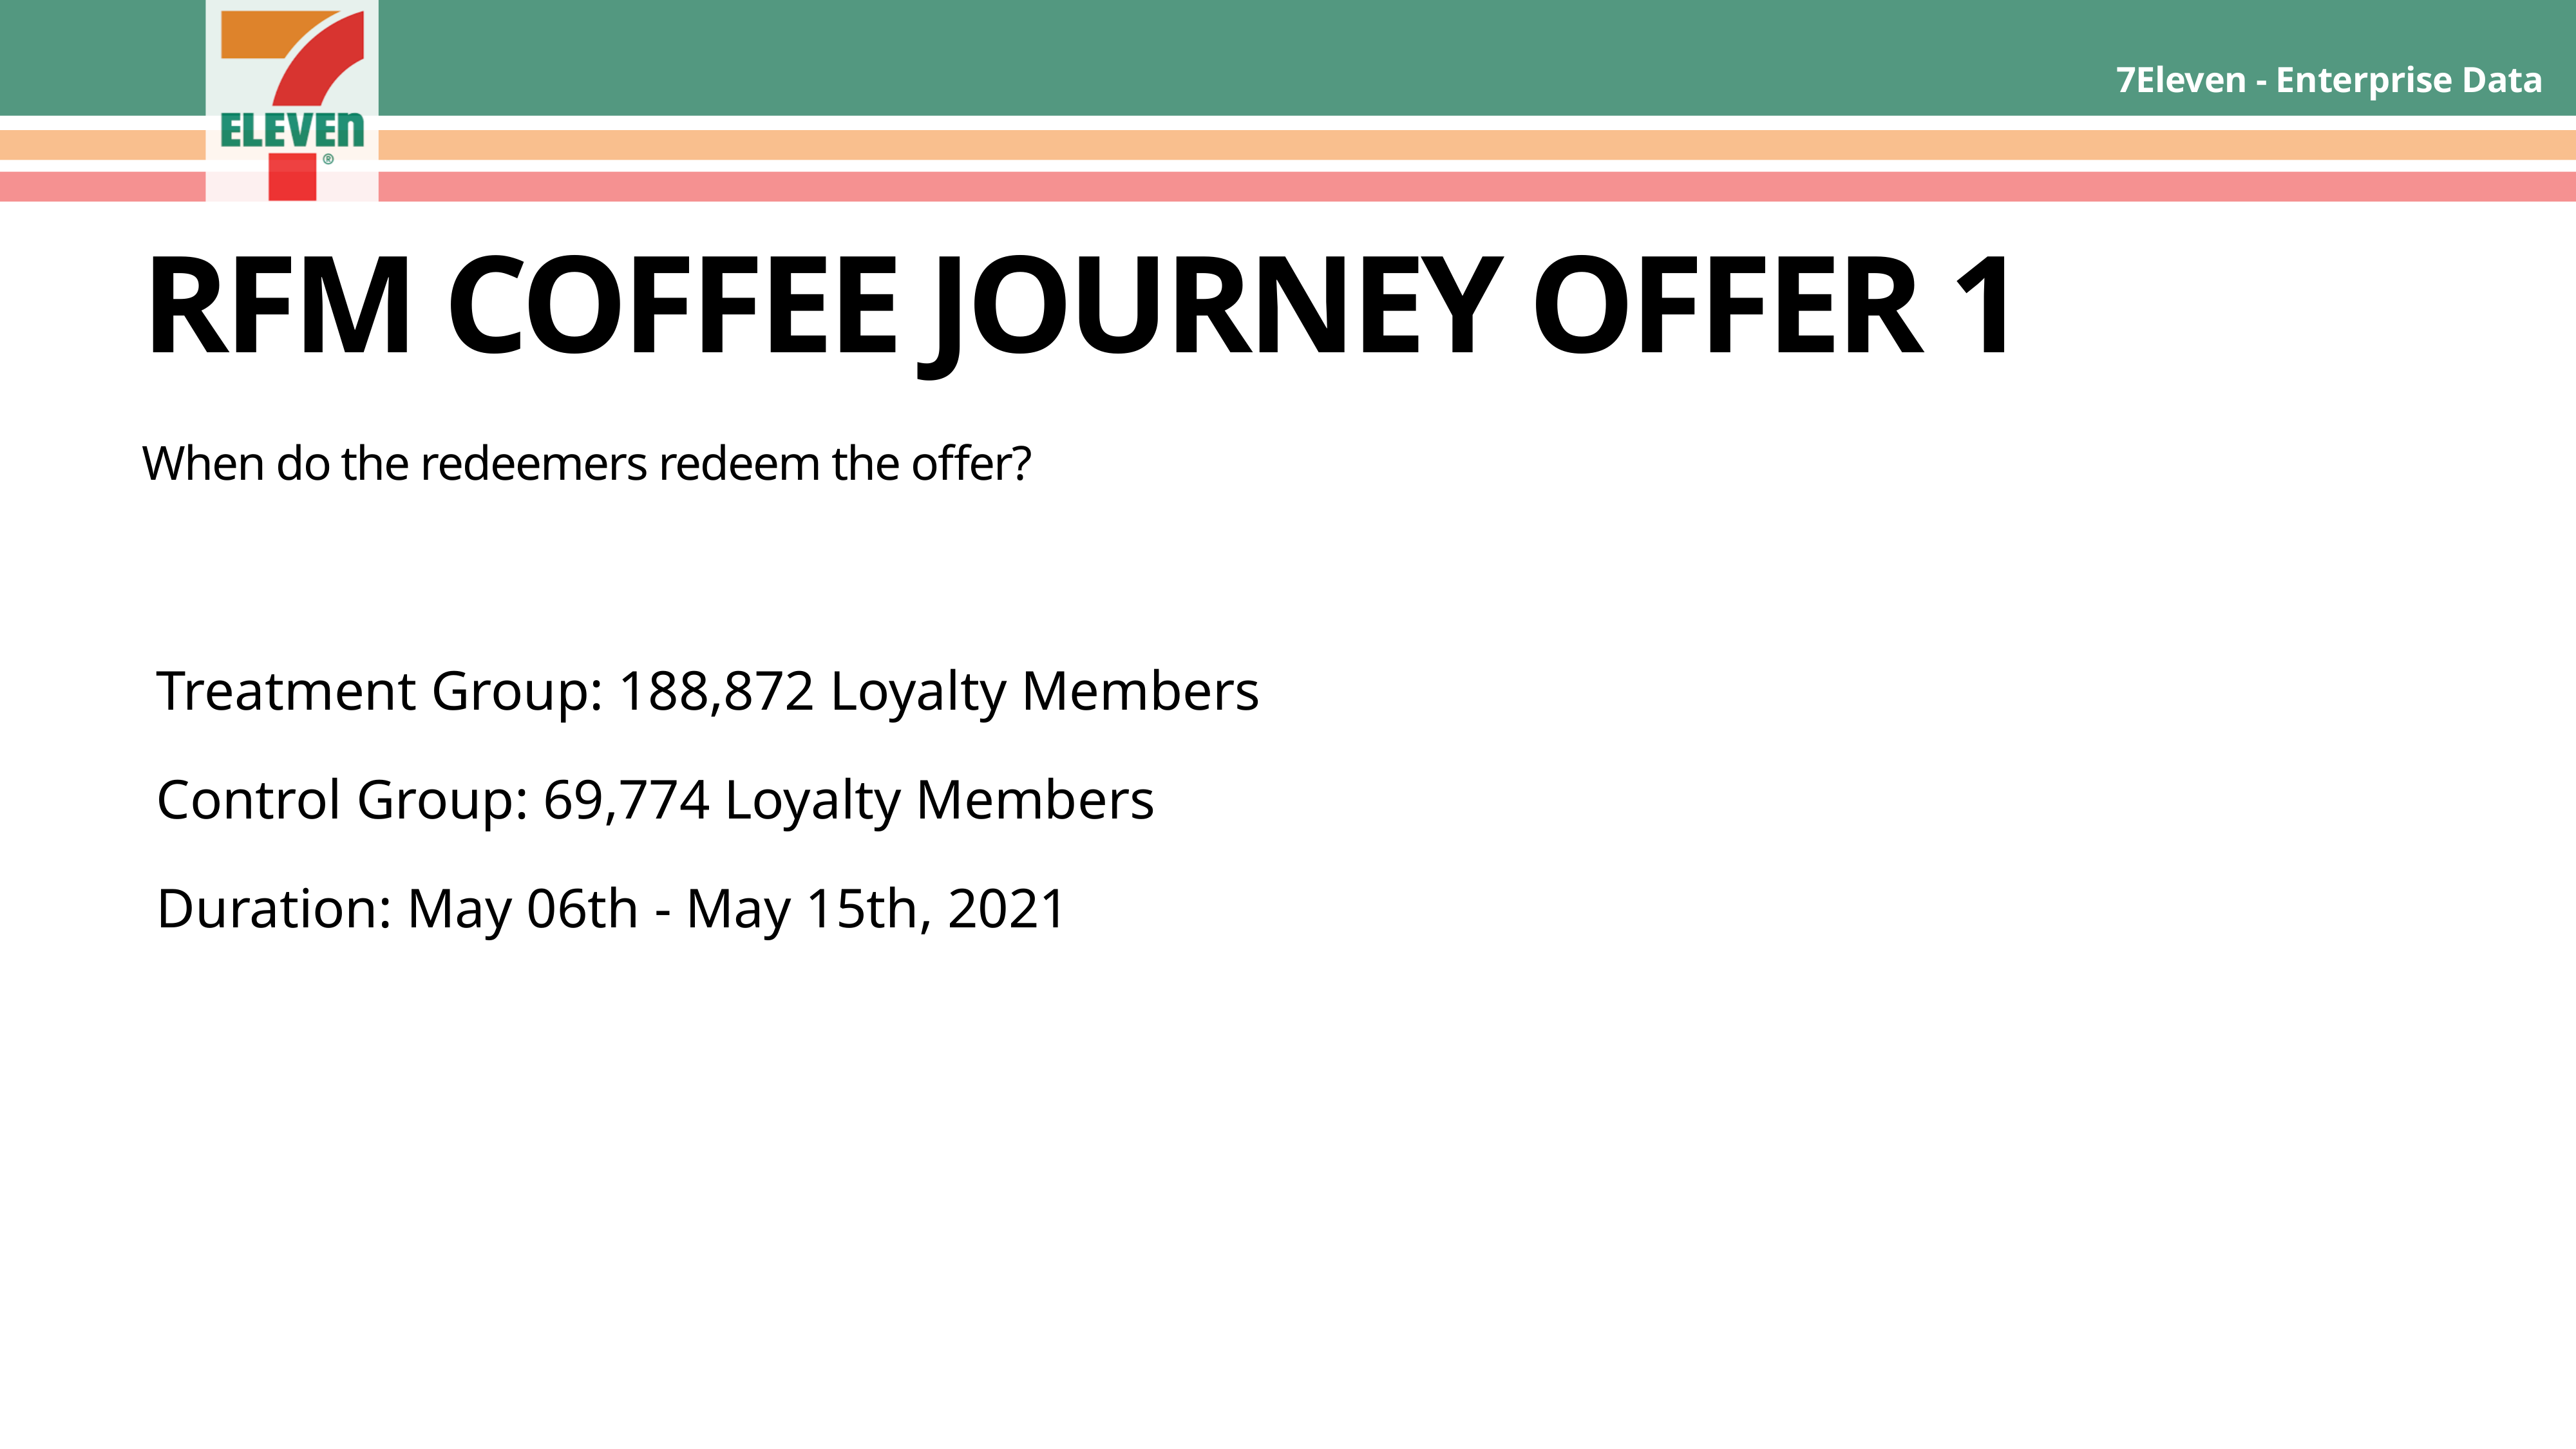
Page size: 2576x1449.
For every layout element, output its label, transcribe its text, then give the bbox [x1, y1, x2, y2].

text_box Treatment Group: 188,872 Loyalty Members Control Group: 69,774 Loyalty Members Duration: May 06th - May 15th, 2021 [151, 651, 1267, 944]
title Rfm Coffee Journey offer 1 [135, 243, 2447, 433]
text_box When do the redeemers redeem the offer? [137, 428, 2447, 502]
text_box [0, 0, 2576, 213]
